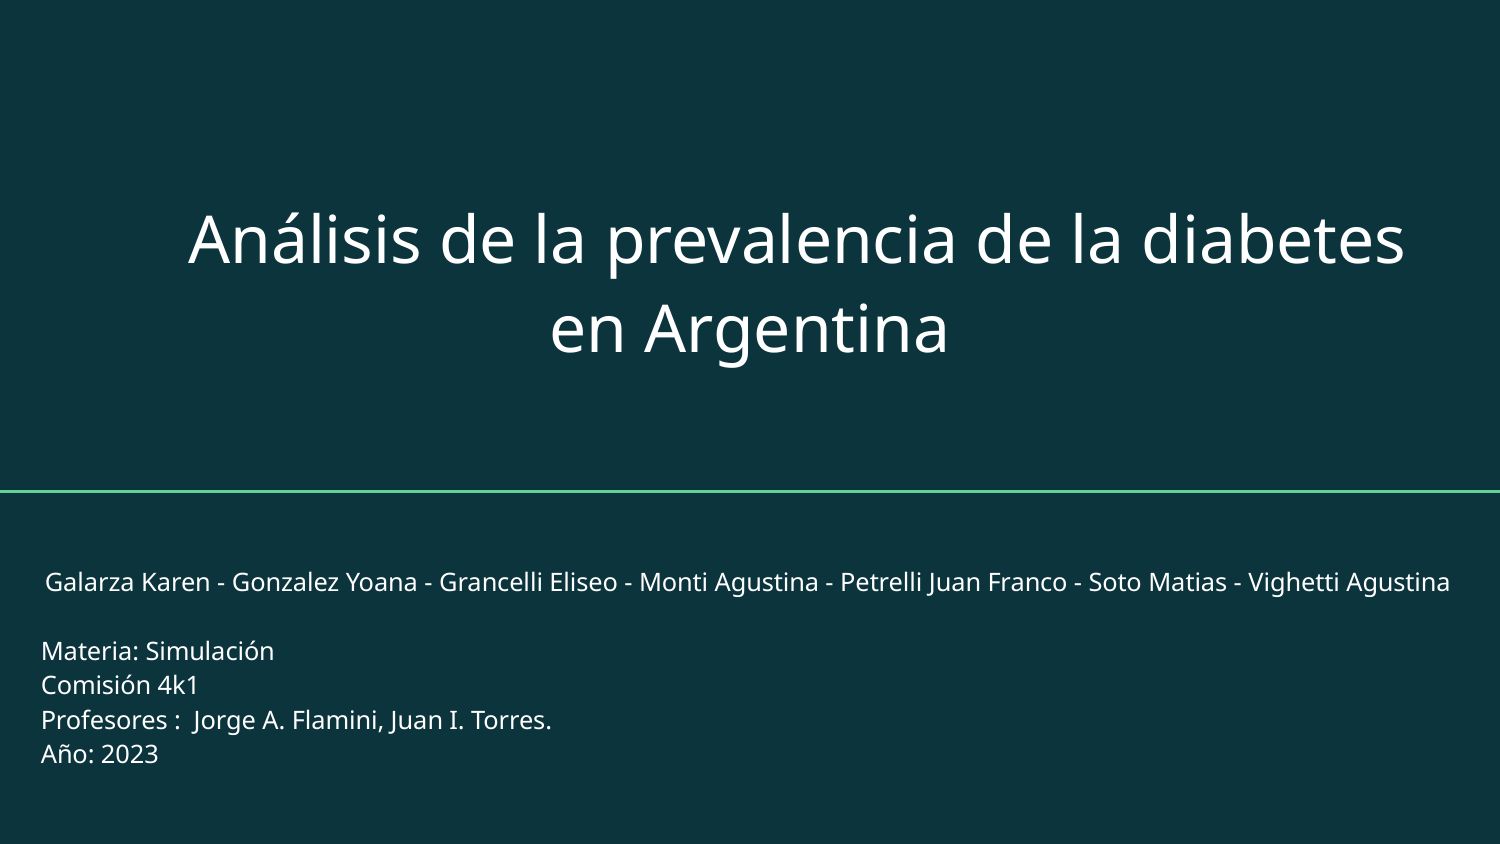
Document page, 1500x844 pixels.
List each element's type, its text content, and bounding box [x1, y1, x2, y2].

subtitle Galarza Karen - Gonzalez Yoana - Grancelli Eliseo - Monti Agustina - Petrelli Juan Franco - Soto Matias - Vighetti Agustina Materia: Simulación Comisión 4k1 Profesores : Jorge A. Flamini, Juan I. Torres. Año: 2023 [25, 549, 1472, 808]
title Análisis de la prevalencia de la diabetes en Argentina [69, 177, 1431, 464]
